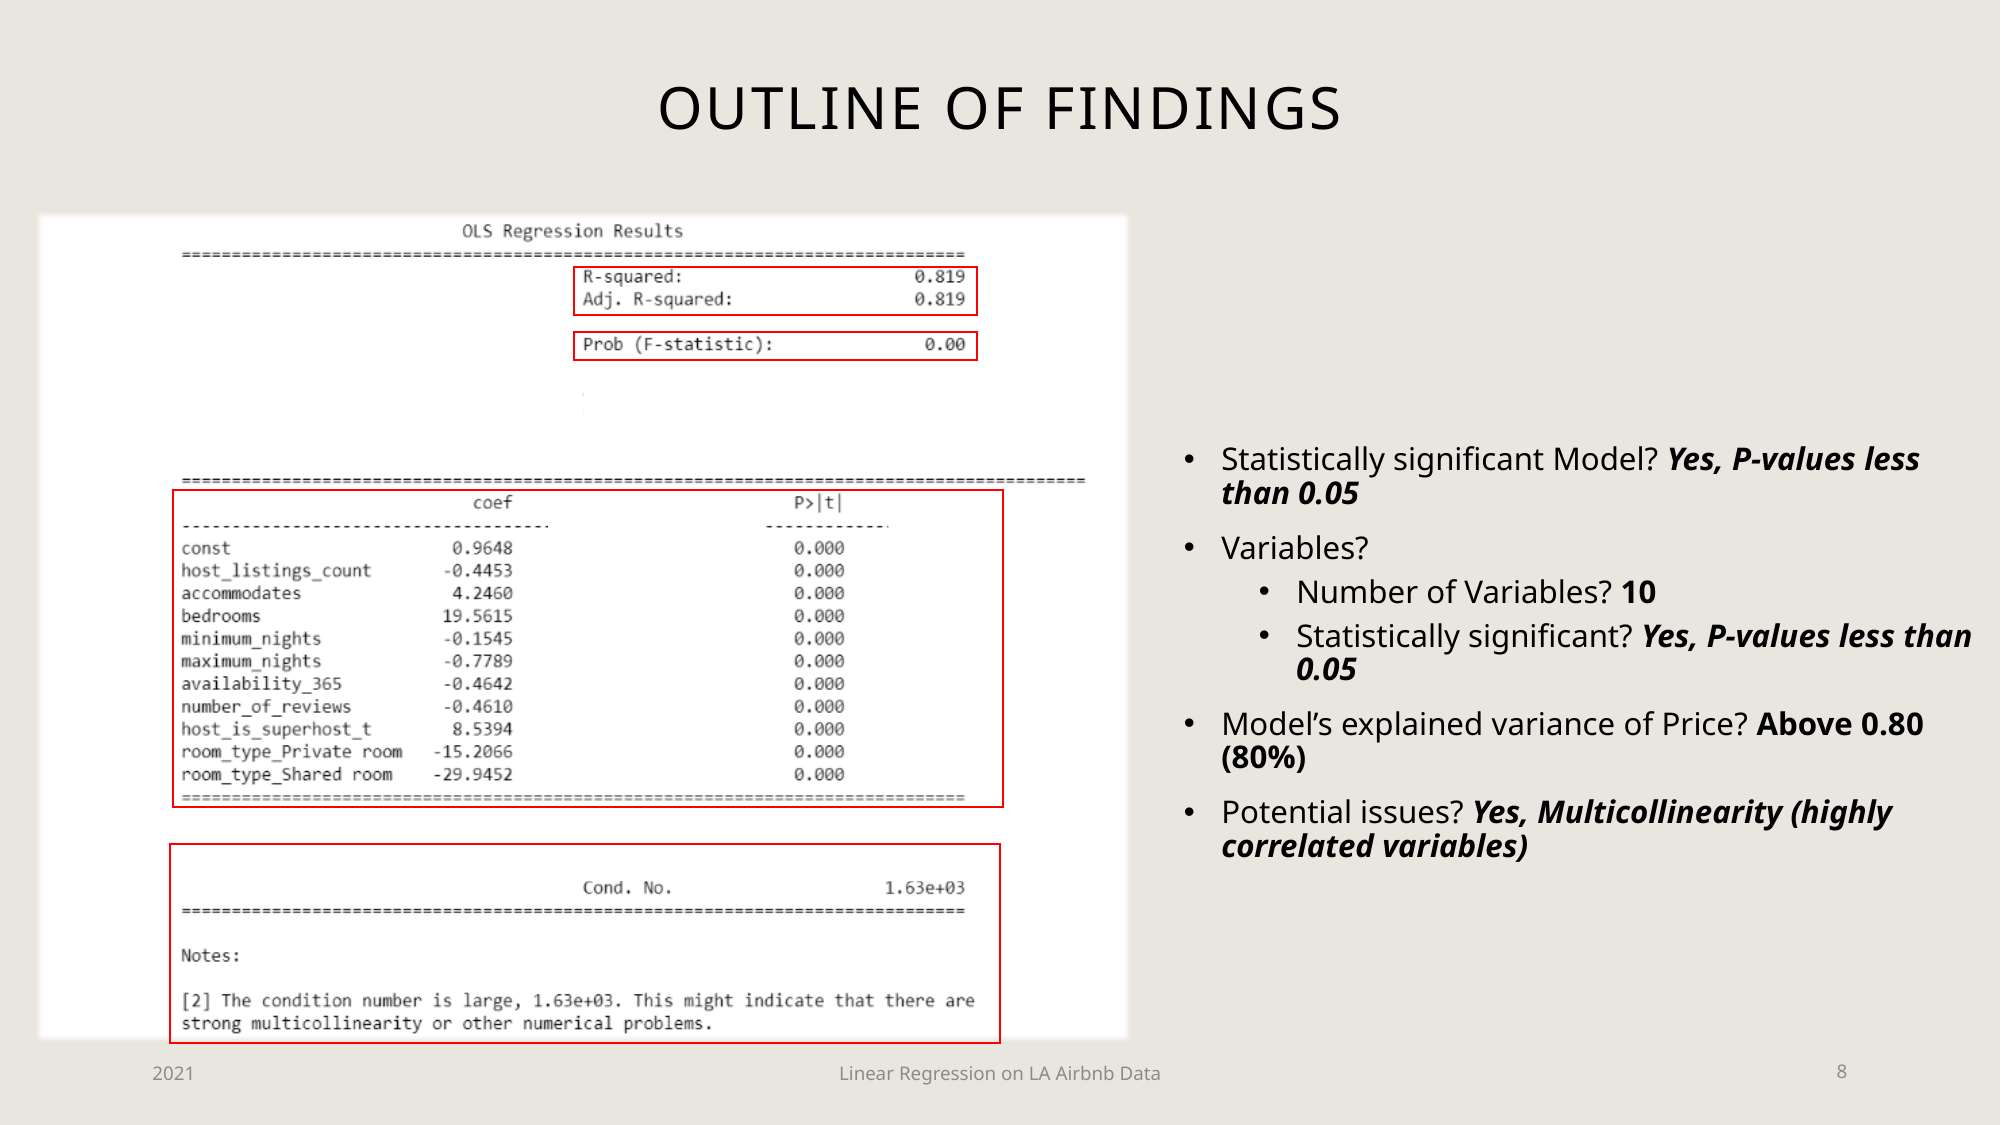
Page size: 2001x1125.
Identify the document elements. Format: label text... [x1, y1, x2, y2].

picture [34, 211, 1132, 1043]
footer Linear Regression on LA Airbnb Data [662, 1042, 1338, 1103]
slide_number 8 [1412, 1042, 1863, 1103]
title Outline of Findings [137, 27, 1863, 195]
text_box Statistically significant Model? Yes, P-values less than 0.05 Variables? Number of Variables? 10 Statistically significant? Yes, P-values less than 0.05 Model’s explained variance of Price? Above 0.80 (80%) Potential issues? Yes, Multicollinearity (highly correlated variables) [1168, 436, 2000, 804]
slide_number 2021 [137, 1043, 588, 1103]
